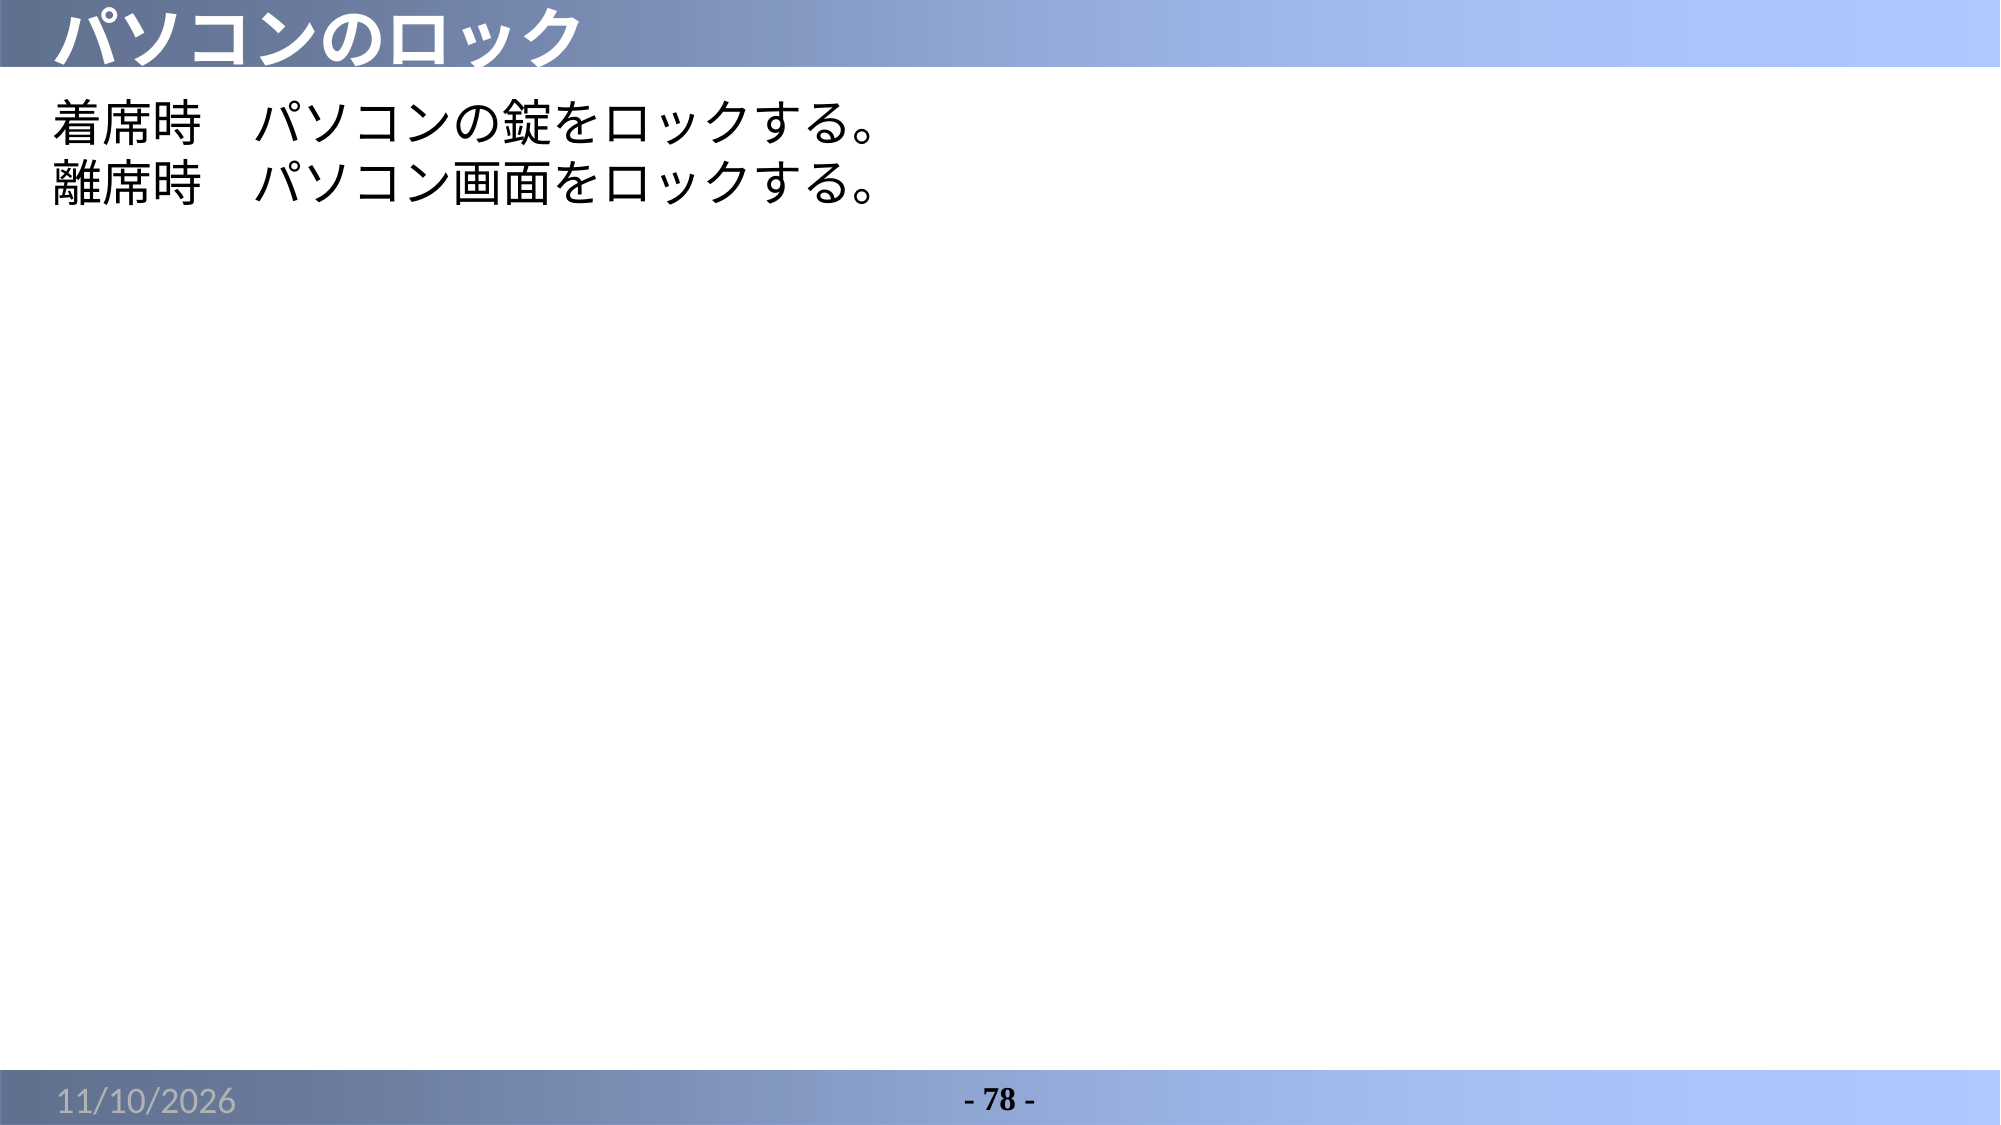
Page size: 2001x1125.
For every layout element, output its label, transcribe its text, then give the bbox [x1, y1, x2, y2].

slide_number - 78 - [934, 1078, 1063, 1117]
list 着席時 パソコンの錠をロックする。 離席時 パソコン画面をロックする。 [52, 91, 1946, 213]
title パソコンのロック [52, 0, 1946, 78]
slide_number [55, 1076, 516, 1122]
